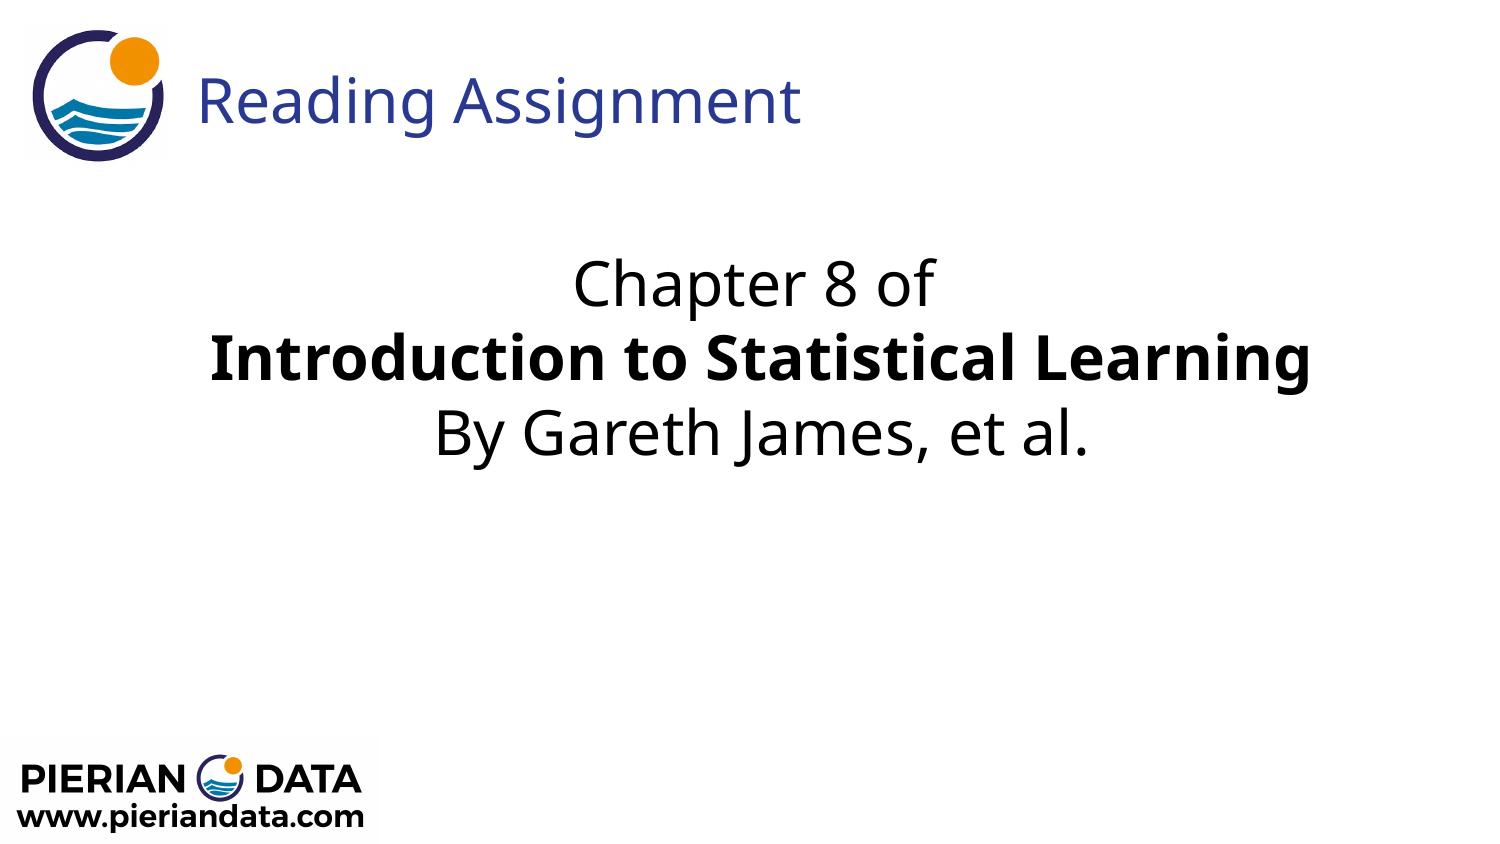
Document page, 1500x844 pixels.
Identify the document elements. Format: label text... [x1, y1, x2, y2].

text_box Chapter 8 of Introduction to Statistical Learning By Gareth James, et al. [74, 228, 1449, 712]
picture [0, 736, 381, 844]
text_box Reading Assignment [181, 45, 1500, 146]
text_box [176, 34, 1330, 157]
picture [24, 24, 172, 167]
